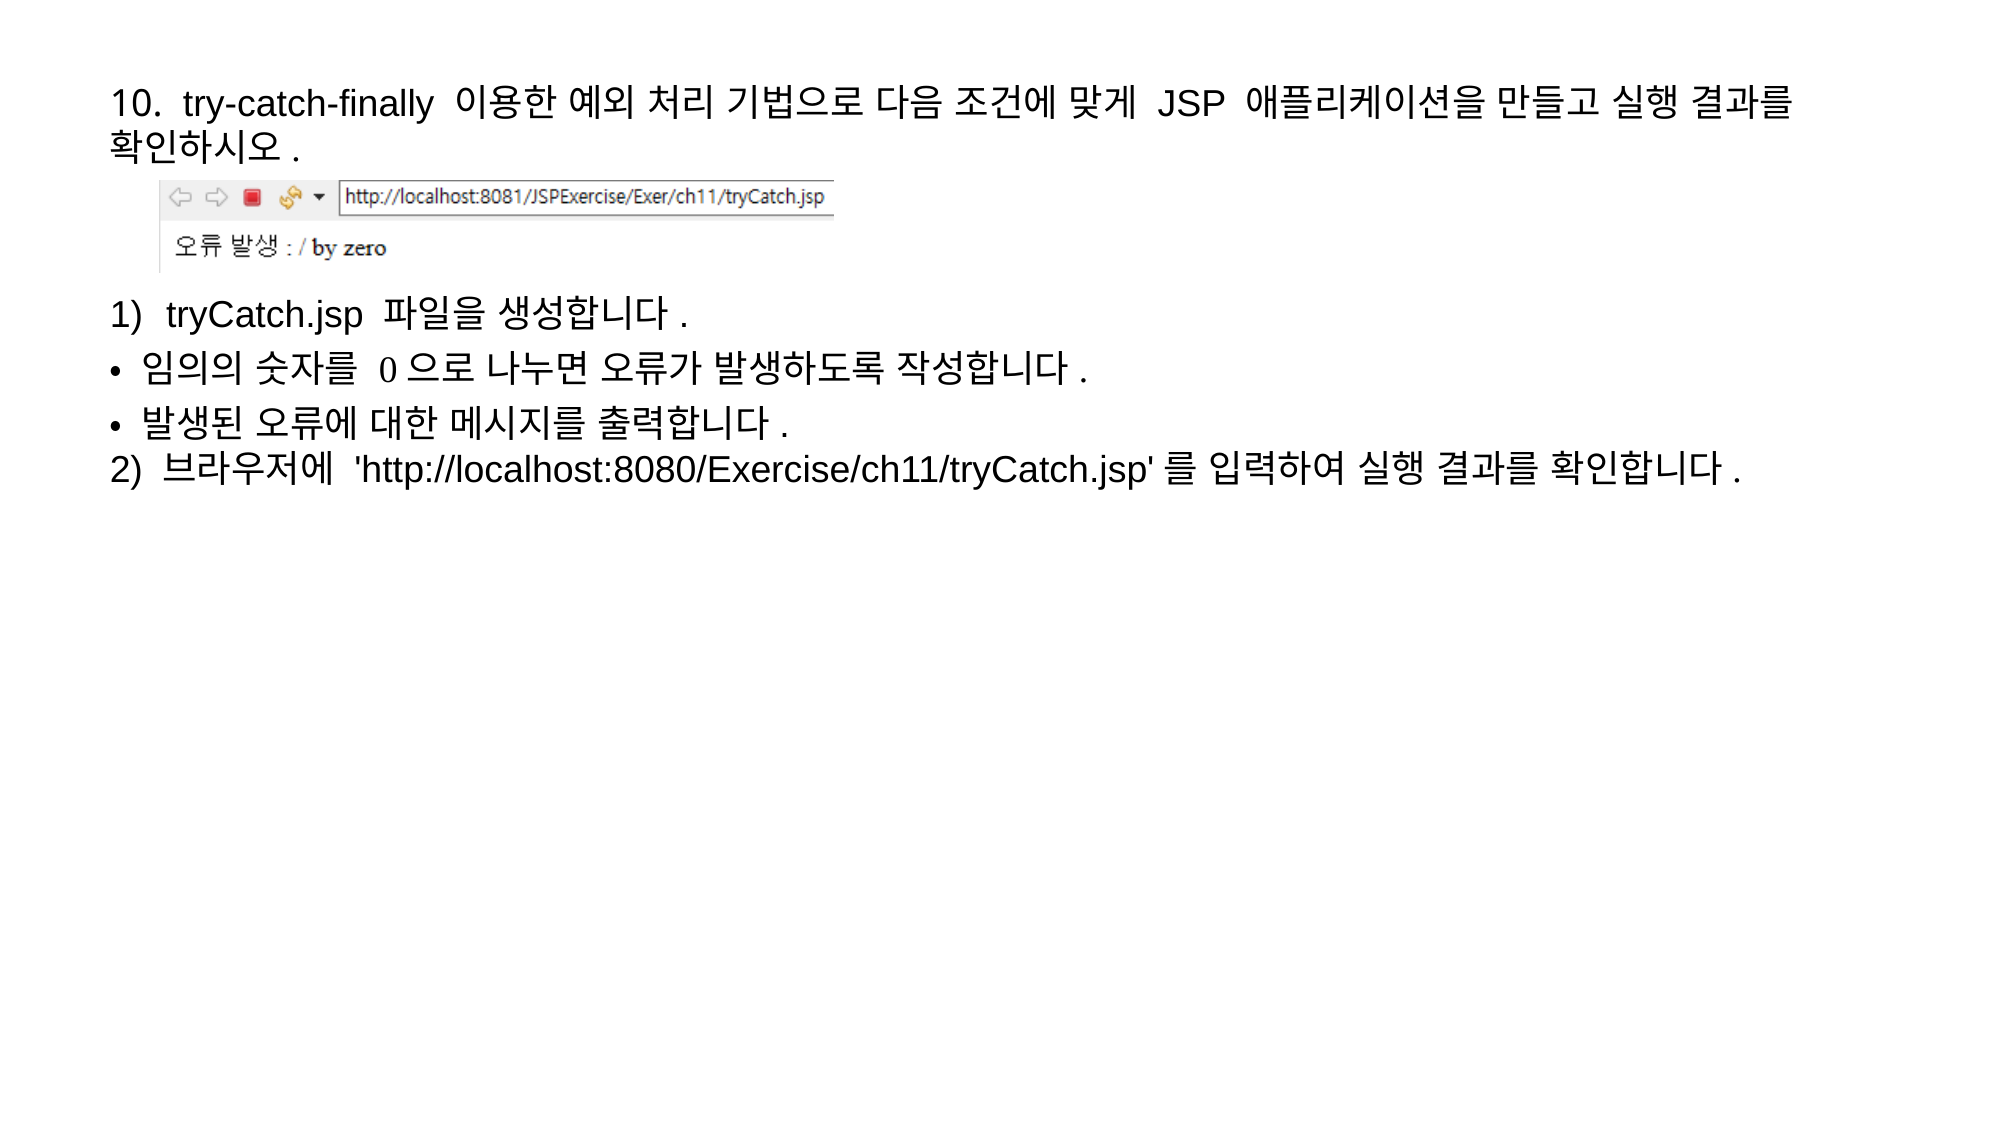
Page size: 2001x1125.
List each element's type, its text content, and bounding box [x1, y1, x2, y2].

text_box 10. try-catch-finally 이용한 예외 처리 기법으로 다음 조건에 맞게 JSP 애플리케이션을 만들고 실행 결과를 확인하시오. tryCatch.jsp 파일을 생성합니다. • 임의의 숫자를 0으로 나누면 오류가 발생하도록 작성합니다. • 발생된 오류에 대한 메시지를 출력합니다. 2) 브라우저에 'http://localhost:8080/Exercise/ch11/tryCatch.jsp'를 입력하여 실행 결과를 확인합니다. [94, 71, 1859, 498]
picture [159, 180, 834, 273]
